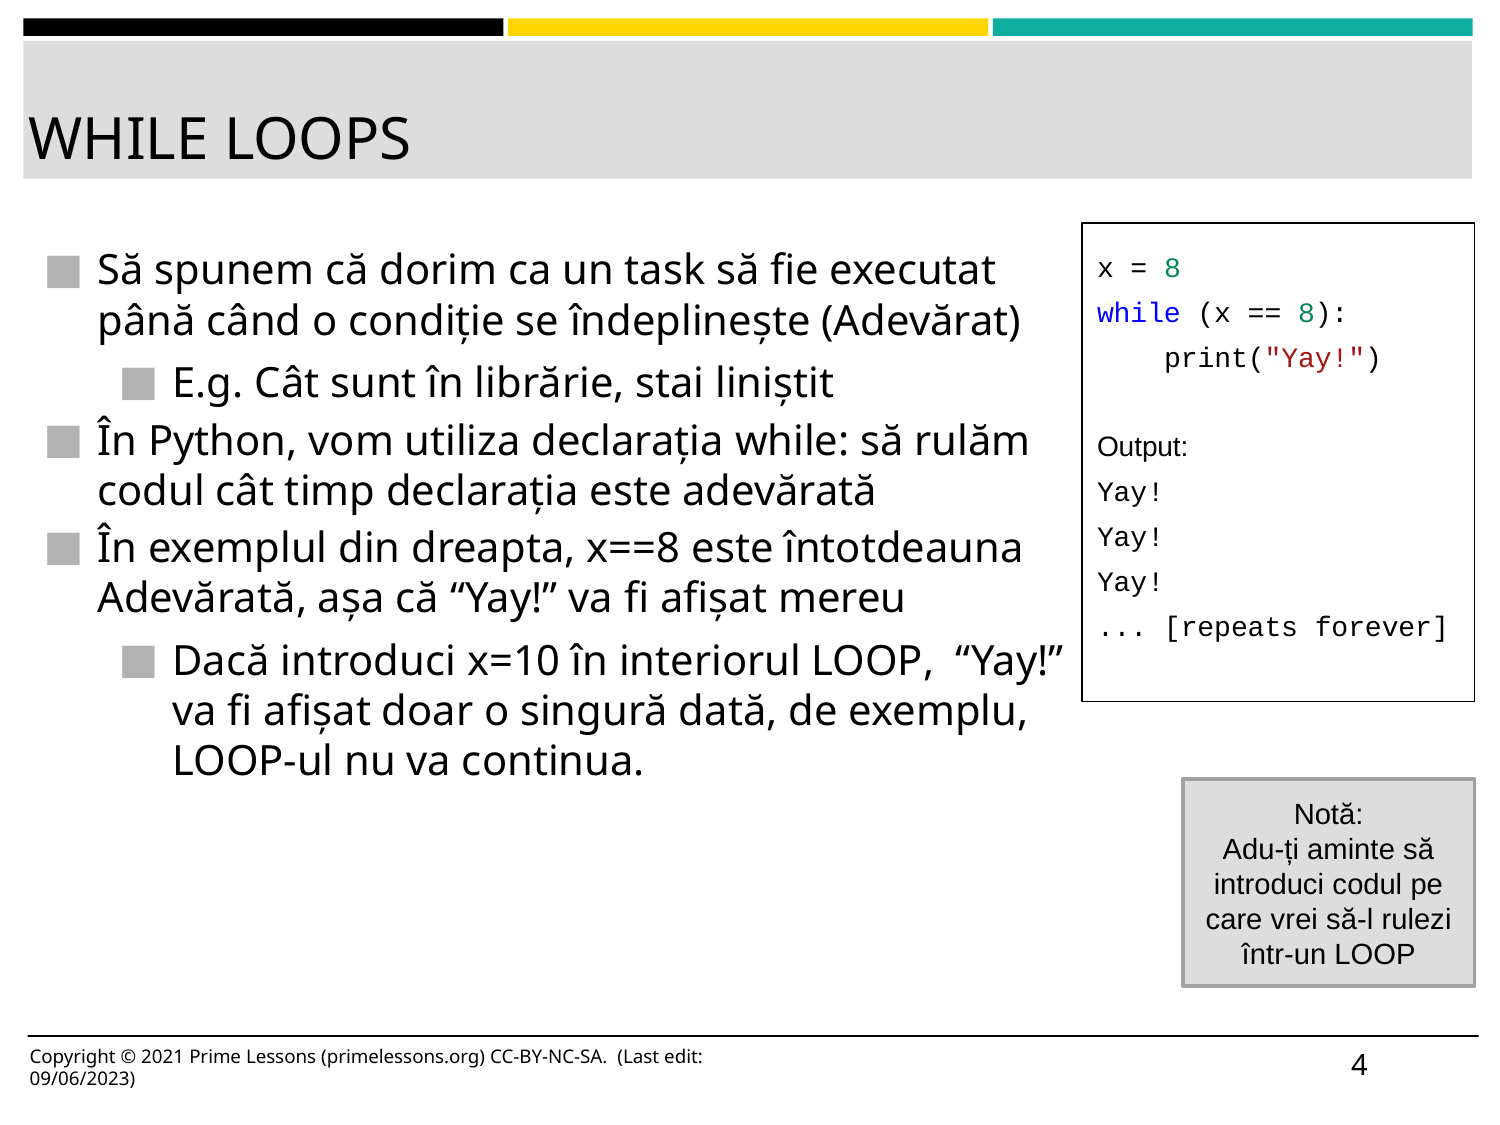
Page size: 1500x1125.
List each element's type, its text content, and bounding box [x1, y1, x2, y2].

text_box x = 8 while (x == 8): print("Yay!") Output: Yay! Yay! Yay! ... [repeats forever] [1082, 223, 1475, 702]
text_box Notă: Adu-ți aminte să introduci codul pe care vrei să-l rulezi într-un LOOP [1182, 779, 1475, 987]
title WHILE LOOPS [28, 48, 1464, 172]
footer Copyright © 2021 Prime Lessons (primelessons.org) CC-BY-NC-SA. (Last edit: 09/06/2023) [14, 1036, 814, 1097]
slide_number 4 [1351, 1036, 1478, 1097]
list Să spunem că dorim ca un task să fie executat până când o condiție se îndeplinește (Adevărat) E.g. Cât sunt în librărie, stai liniștit În Python, vom utiliza declarația while: să rulăm codul cât timp declarația este adevărată În exemplul din dreapta, x==8 este întotdeauna Adevărată, așa că “Yay!” va fi afișat mereu Dacă introduci x=10 în interiorul LOOP, “Yay!” va fi afișat doar o singură dată, de exemplu, LOOP-ul nu va continua. [22, 243, 1066, 1077]
